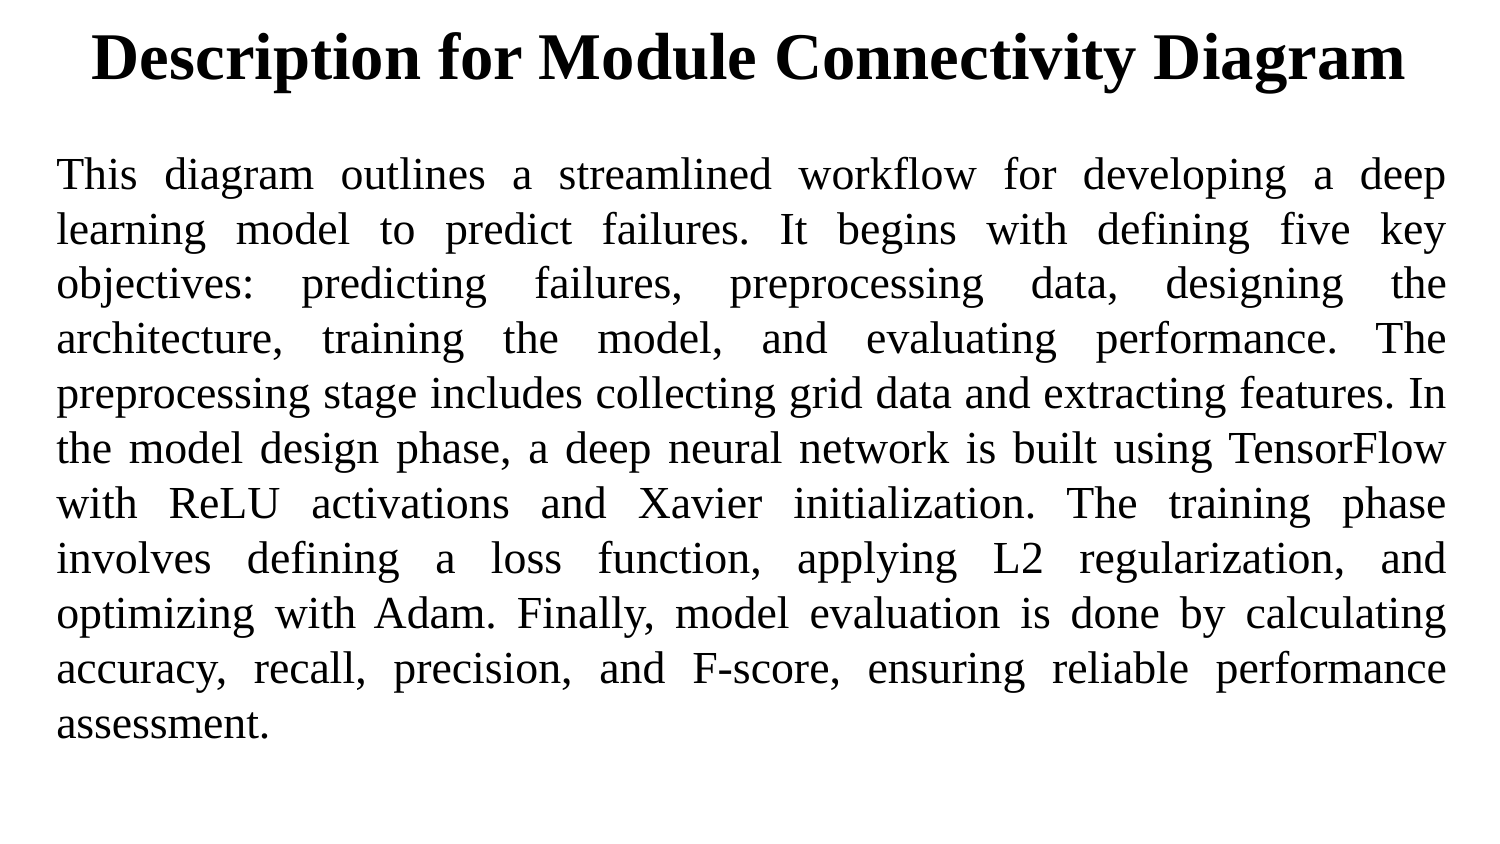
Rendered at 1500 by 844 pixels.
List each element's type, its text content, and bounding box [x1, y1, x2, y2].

text_box Description for Module Connectivity Diagram [0, 0, 1500, 129]
text_box This diagram outlines a streamlined workflow for developing a deep learning model to predict failures. It begins with defining five key objectives: predicting failures, preprocessing data, designing the architecture, training the model, and evaluating performance. The preprocessing stage includes collecting grid data and extracting features. In the model design phase, a deep neural network is built using TensorFlow with ReLU activations and Xavier initialization. The training phase involves defining a loss function, applying L2 regularization, and optimizing with Adam. Finally, model evaluation is done by calculating accuracy, recall, precision, and F-score, ensuring reliable performance assessment. [37, 128, 1463, 766]
